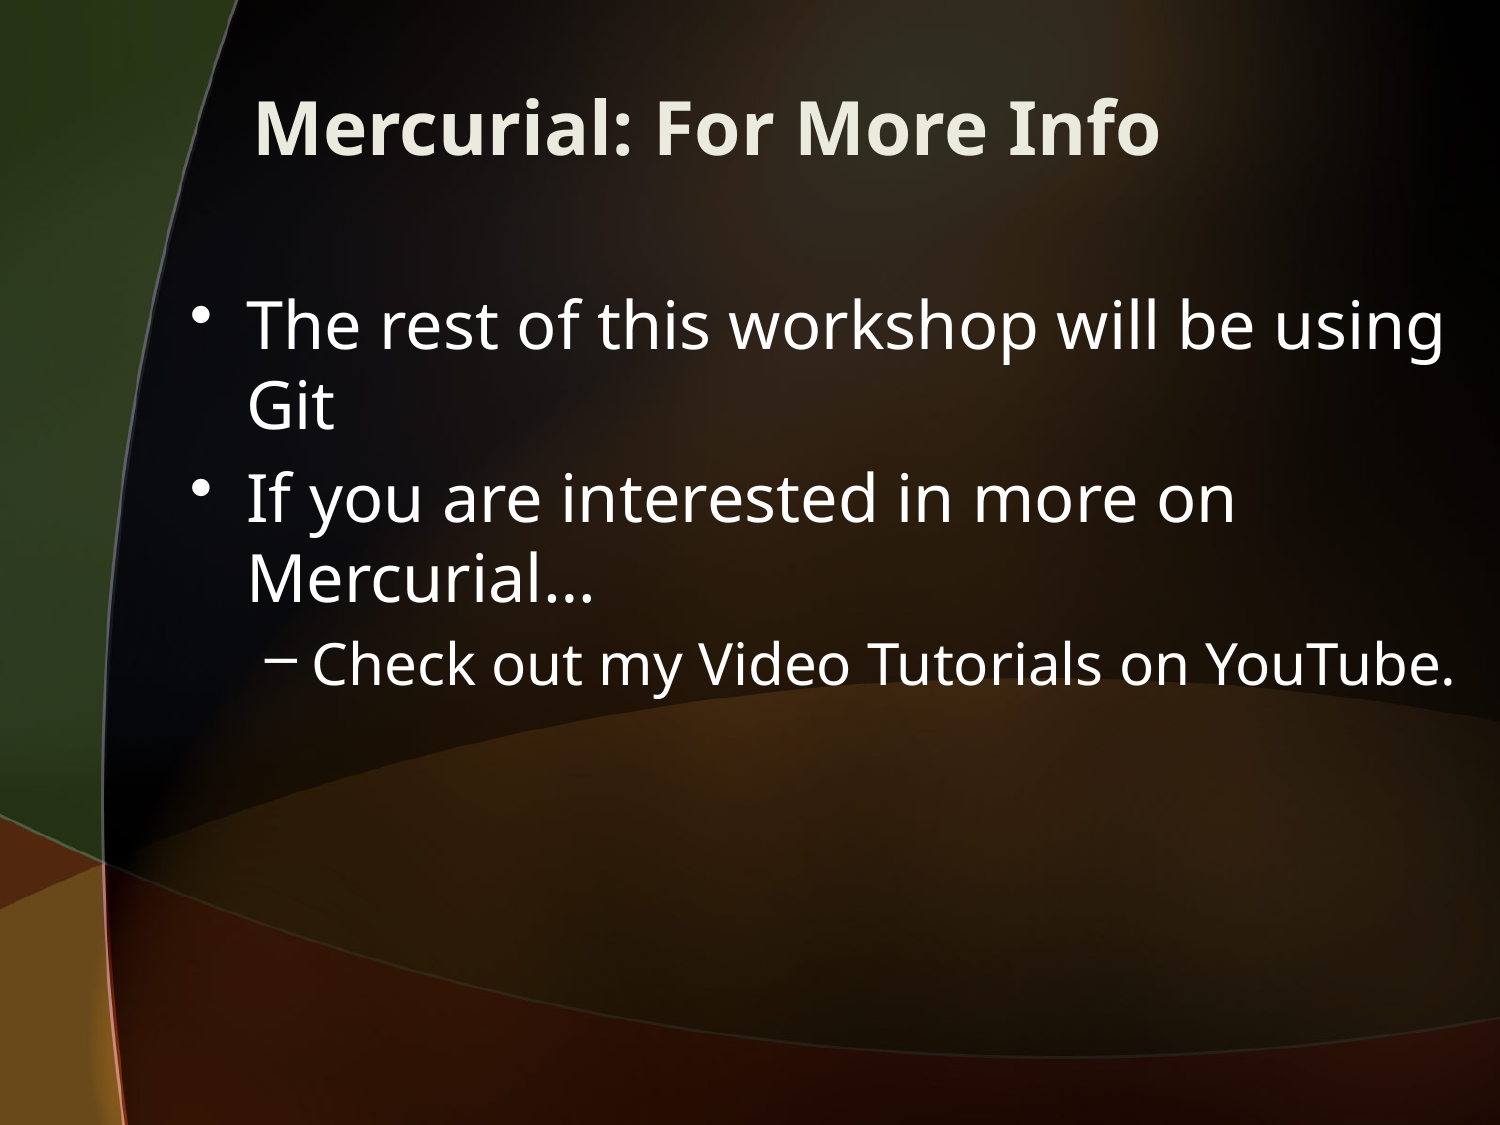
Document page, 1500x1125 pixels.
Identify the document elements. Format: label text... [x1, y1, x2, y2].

title Mercurial: For More Info [237, 0, 1500, 251]
list The rest of this workshop will be using Git If you are interested in more on Mercurial… Check out my Video Tutorials on YouTube. [174, 274, 1500, 1063]
picture [0, 0, 1500, 1125]
